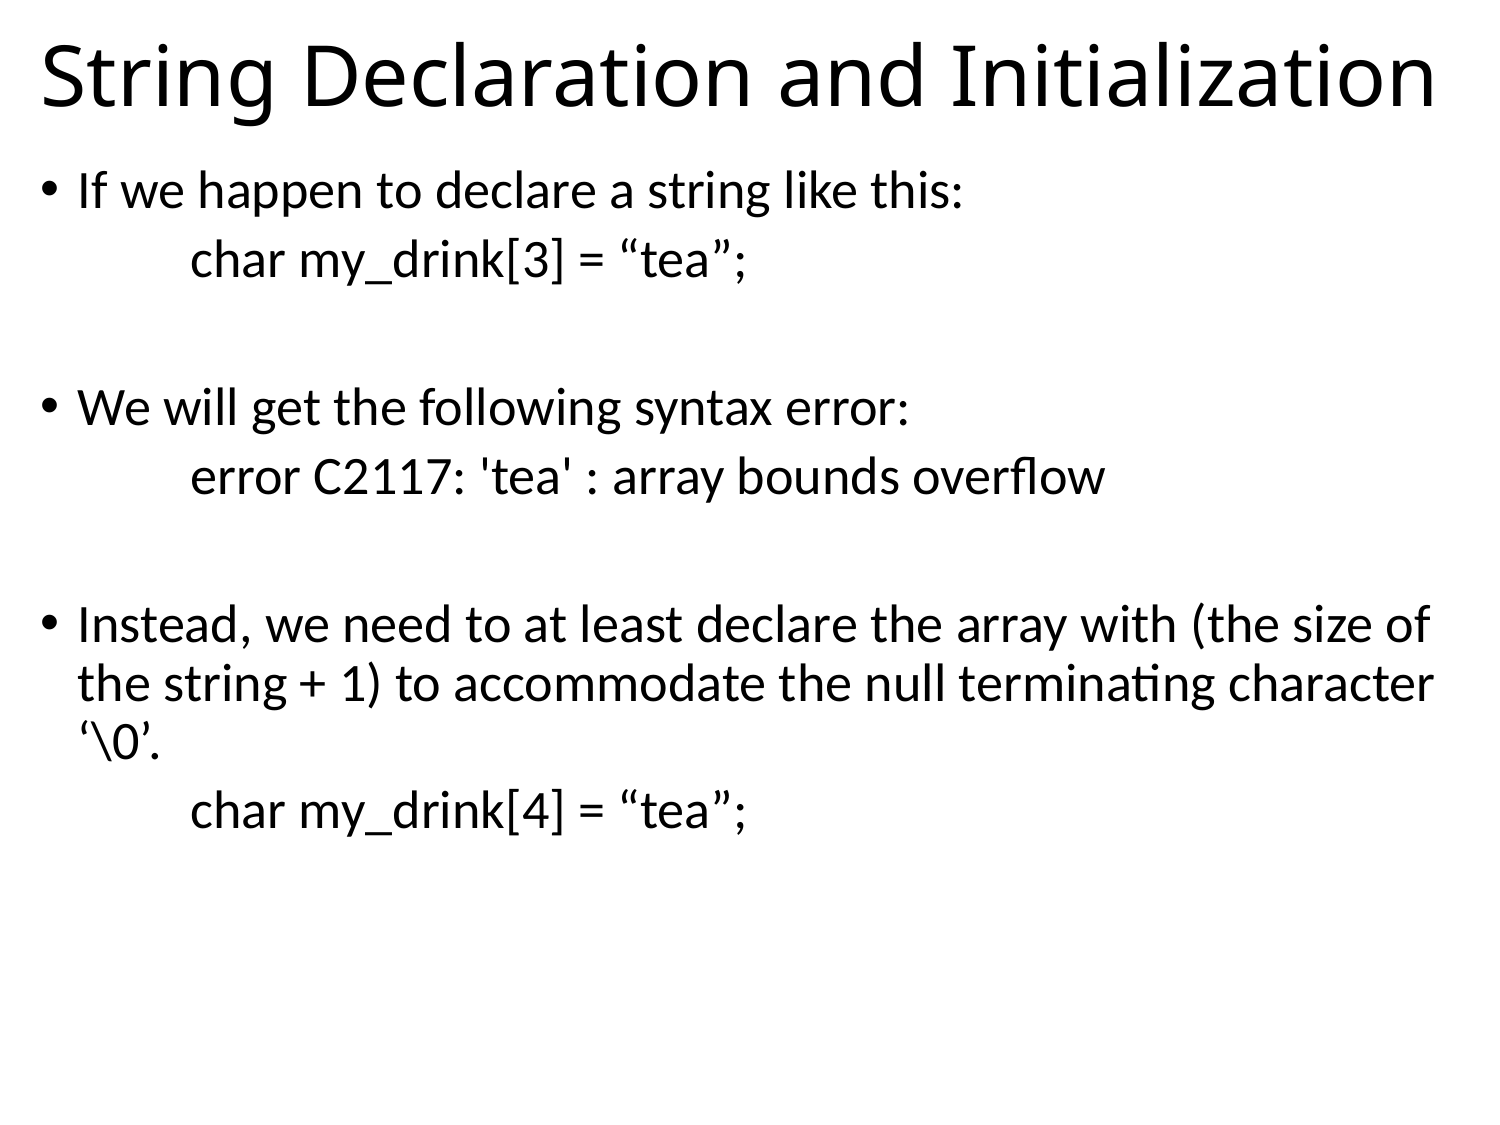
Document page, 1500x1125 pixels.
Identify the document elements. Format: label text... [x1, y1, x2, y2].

title String Declaration and Initialization [25, 26, 1469, 138]
list If we happen to declare a string like this: char my_drink[3] = “tea”; We will get the following syntax error: error C2117: 'tea' : array bounds overflow Instead, we need to at least declare the array with (the size of the string + 1) to accommodate the null terminating character ‘\0’. char my_drink[4] = “tea”; [25, 154, 1469, 1014]
